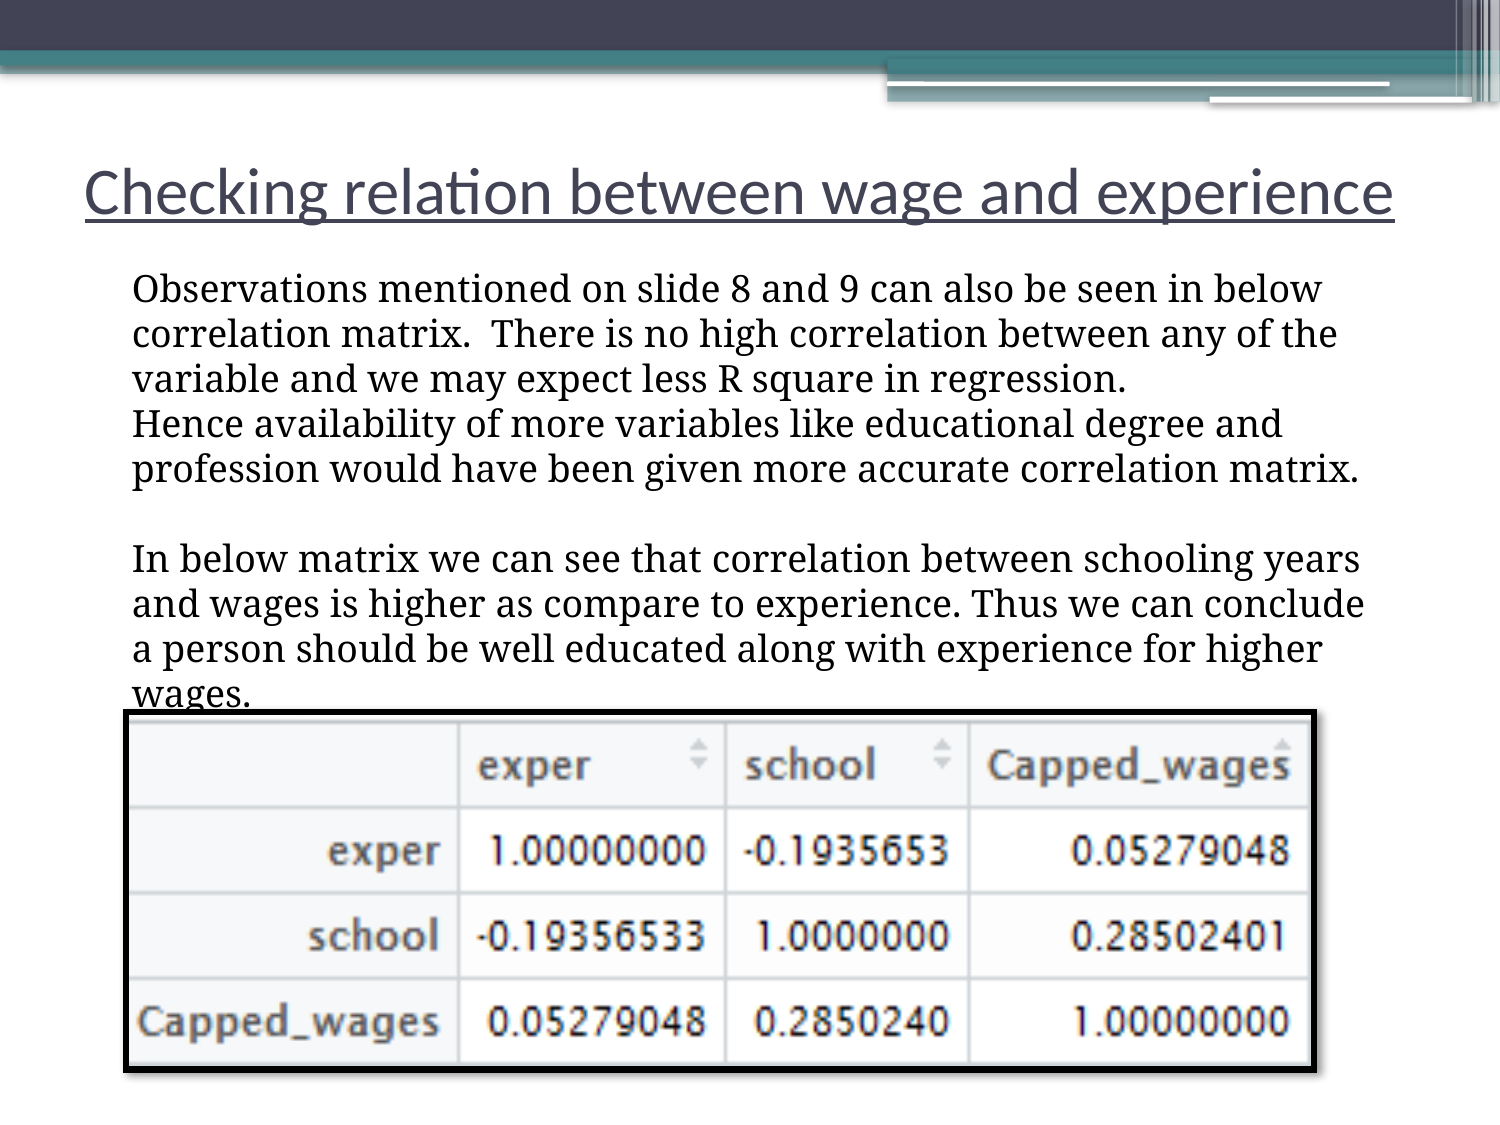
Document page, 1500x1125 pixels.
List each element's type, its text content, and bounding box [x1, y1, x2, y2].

picture [128, 714, 1312, 1067]
text_box Observations mentioned on slide 8 and 9 can also be seen in below correlation matrix. There is no high correlation between any of the variable and we may expect less R square in regression. Hence availability of more variables like educational degree and profession would have been given more accurate correlation matrix. In below matrix we can see that correlation between schooling years and wages is higher as compare to experience. Thus we can conclude a person should be well educated along with experience for higher wages. [117, 257, 1383, 723]
text_box Checking relation between wage and experience [70, 128, 1461, 246]
